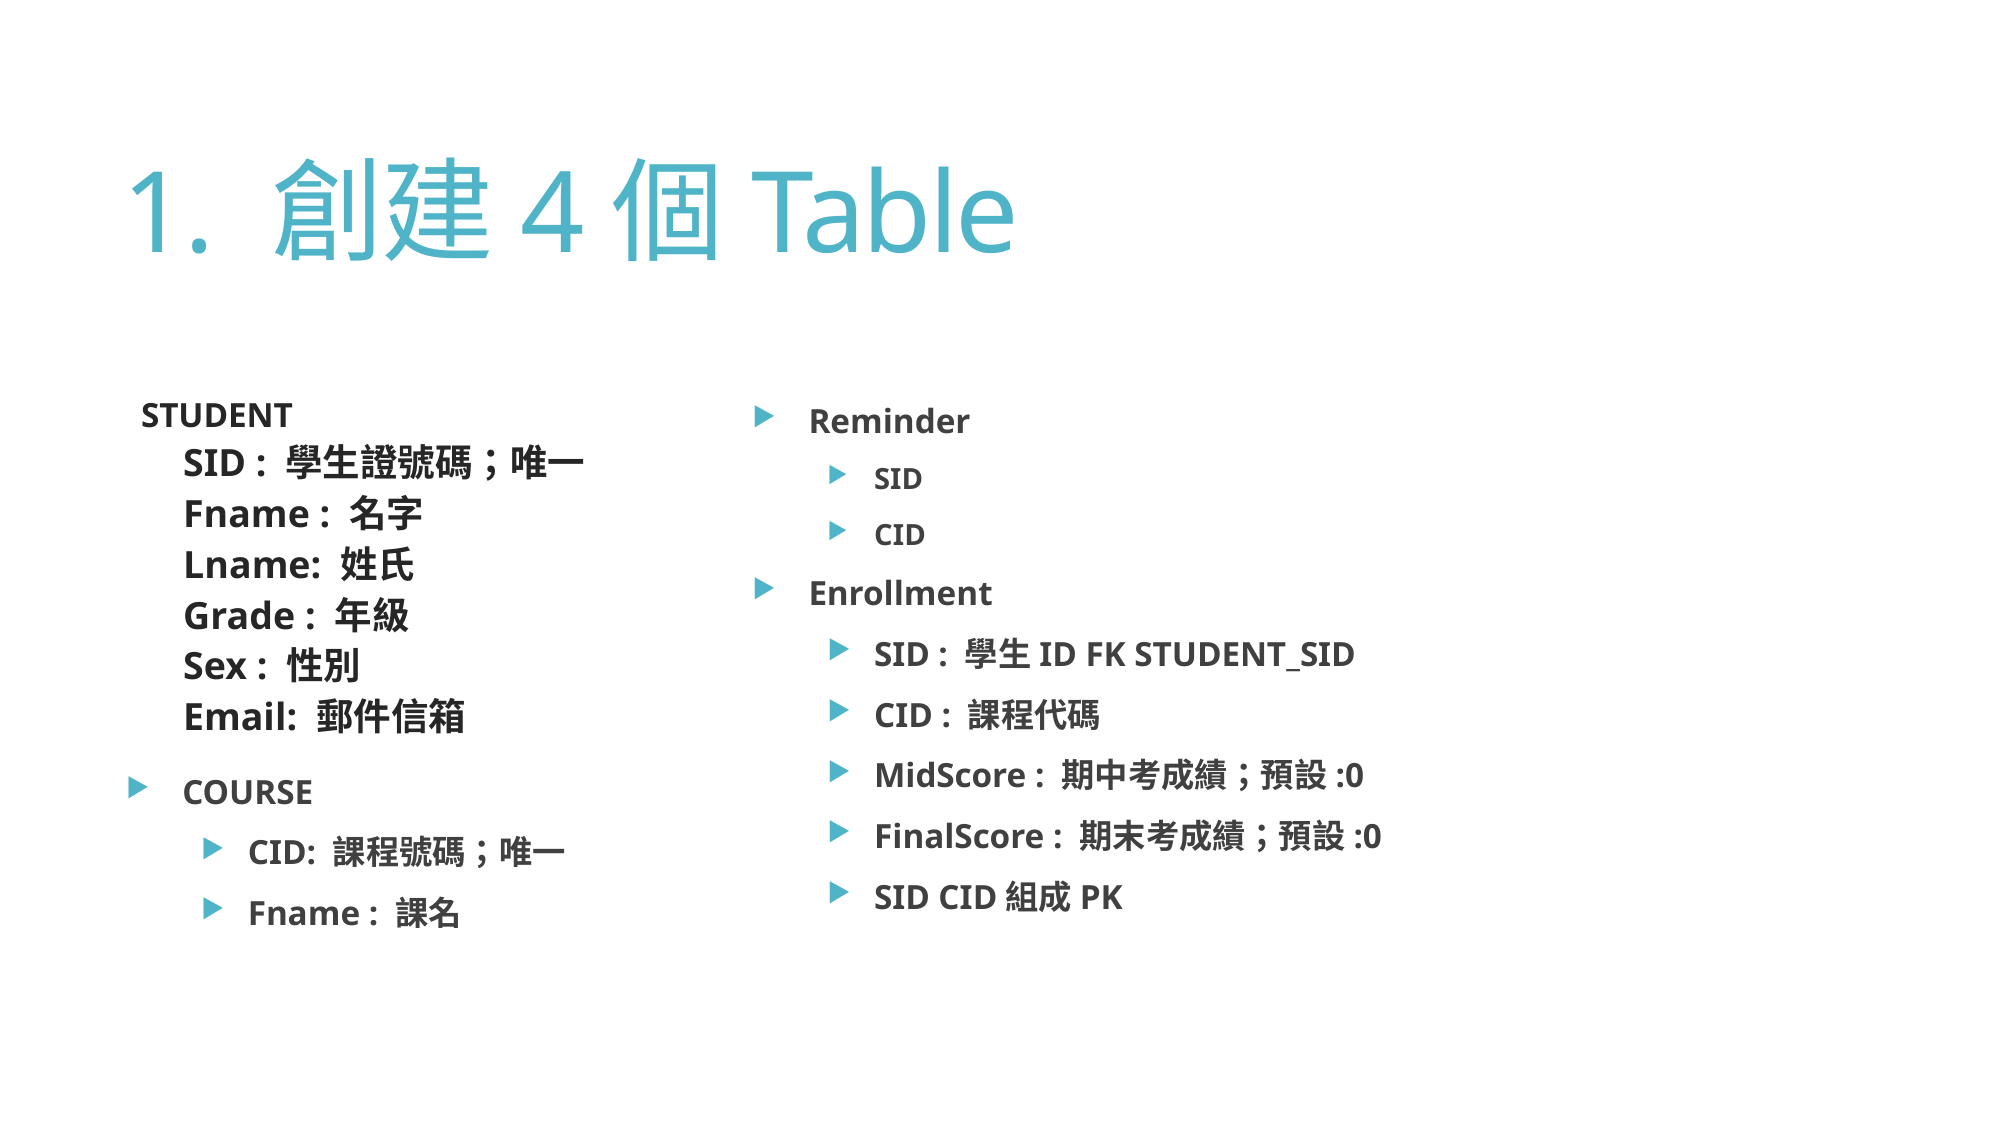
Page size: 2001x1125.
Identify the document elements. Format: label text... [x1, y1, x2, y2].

list STUDENT SID : 學生證號碼；唯一 Fname : 名字 Lname: 姓氏 Grade : 年級 Sex : 性別 Email: 郵件信箱 [111, 392, 675, 711]
title 1. 創建4個Table [107, 81, 1875, 354]
text_box Reminder SID CID Enrollment SID : 學生ID FK STUDENT_SID CID : 課程代碼 MidScore : 期中考成績；預設:0 FinalScore : 期末考成績；預設:0 SID CID組成PK [737, 392, 1454, 1025]
text_box COURSE CID: 課程號碼；唯一 Fname : 課名 [111, 763, 738, 1082]
